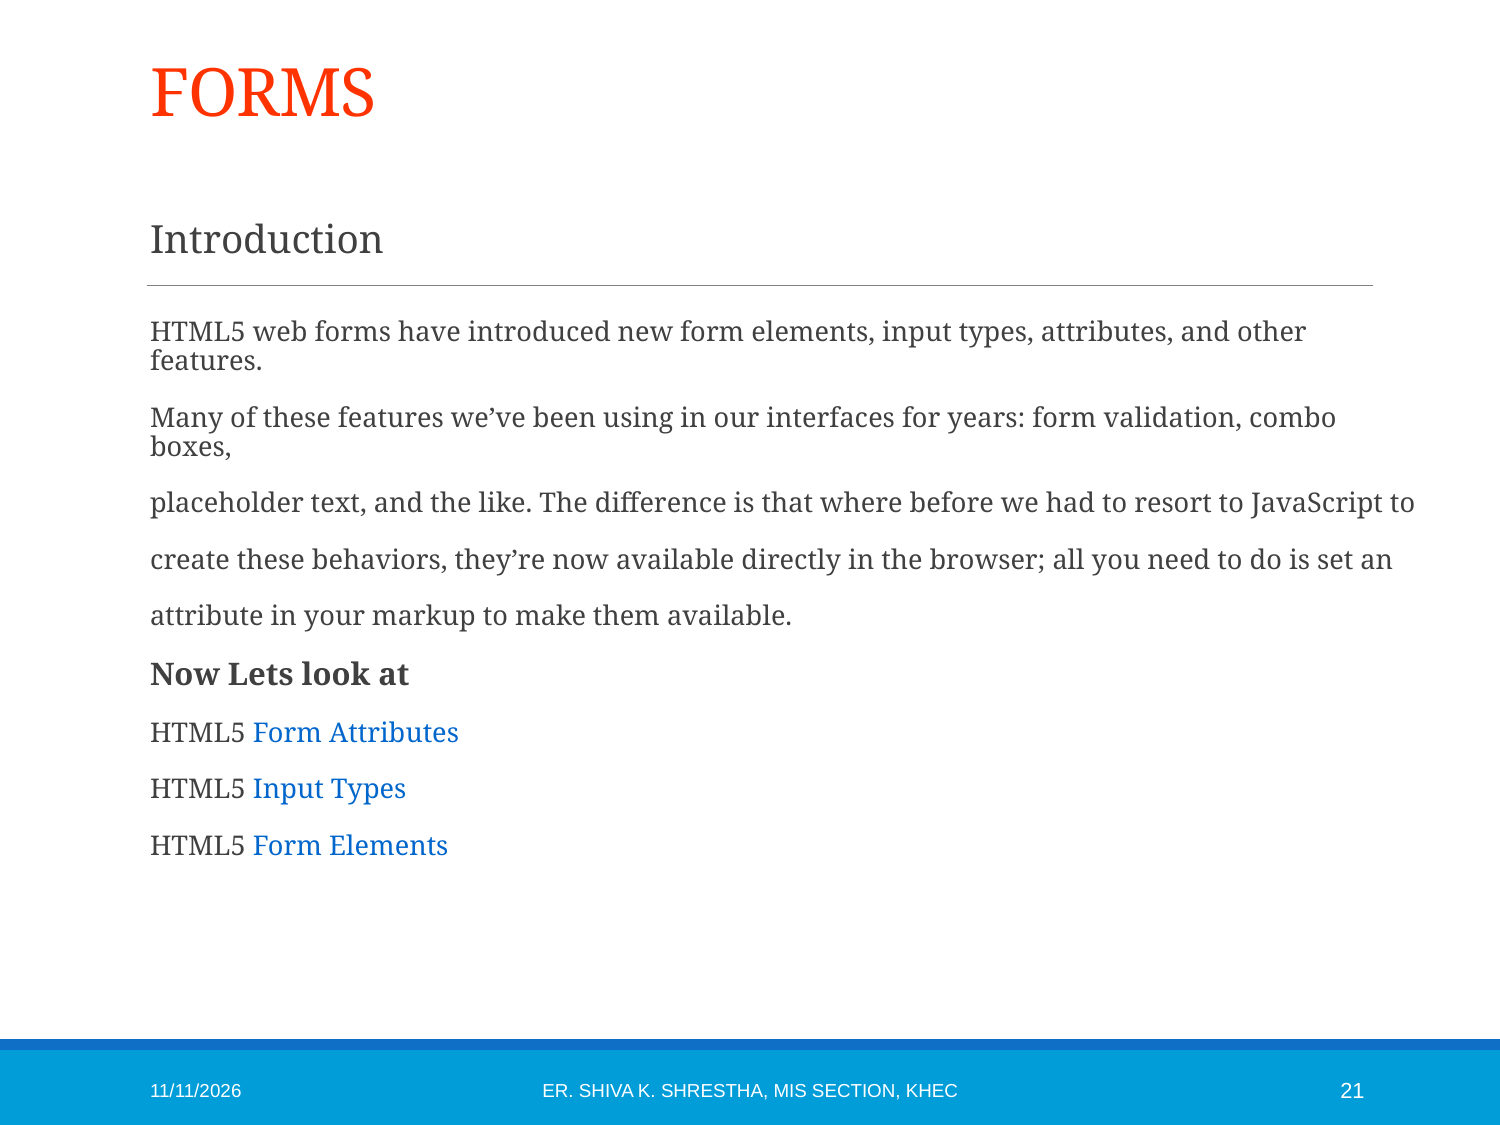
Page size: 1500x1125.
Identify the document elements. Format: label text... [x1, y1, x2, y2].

list Introduction HTML5 web forms have introduced new form elements, input types, attributes, and other features. Many of these features we’ve been using in our interfaces for years: form validation, combo boxes, placeholder text, and the like. The difference is that where before we had to resort to JavaScript to create these behaviors, they’re now available directly in the browser; all you need to do is set an attribute in your markup to make them available. Now Lets look at HTML5 Form Attributes HTML5 Input Types HTML5 Form Elements [150, 212, 1425, 930]
title FORMS [135, 47, 1373, 285]
slide_number 21 [1218, 1059, 1380, 1120]
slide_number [135, 1059, 440, 1120]
footer Er. Shiva K. Shrestha, MIS Section, KhEC [453, 1059, 1047, 1120]
